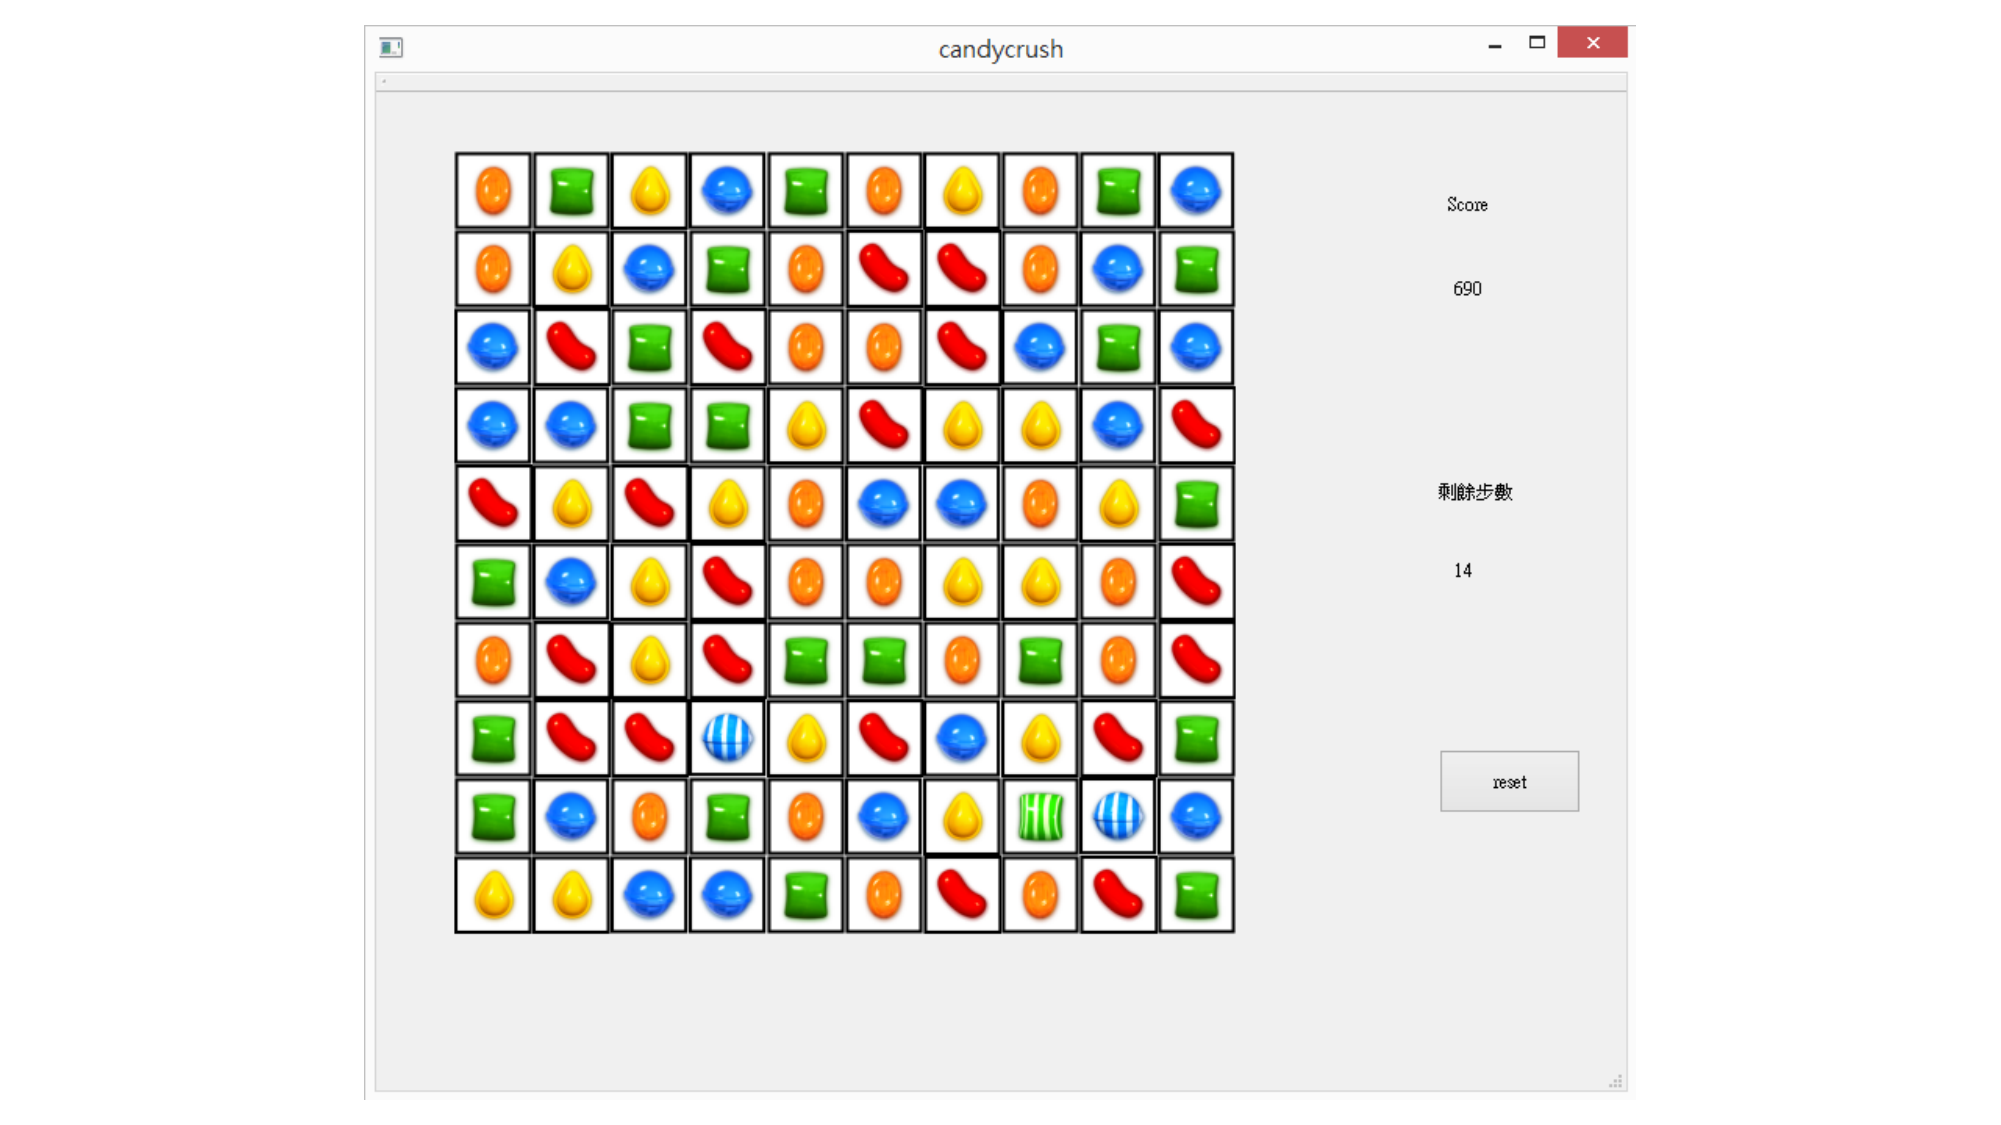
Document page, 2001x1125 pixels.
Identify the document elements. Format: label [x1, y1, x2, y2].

picture [364, 25, 1636, 1100]
